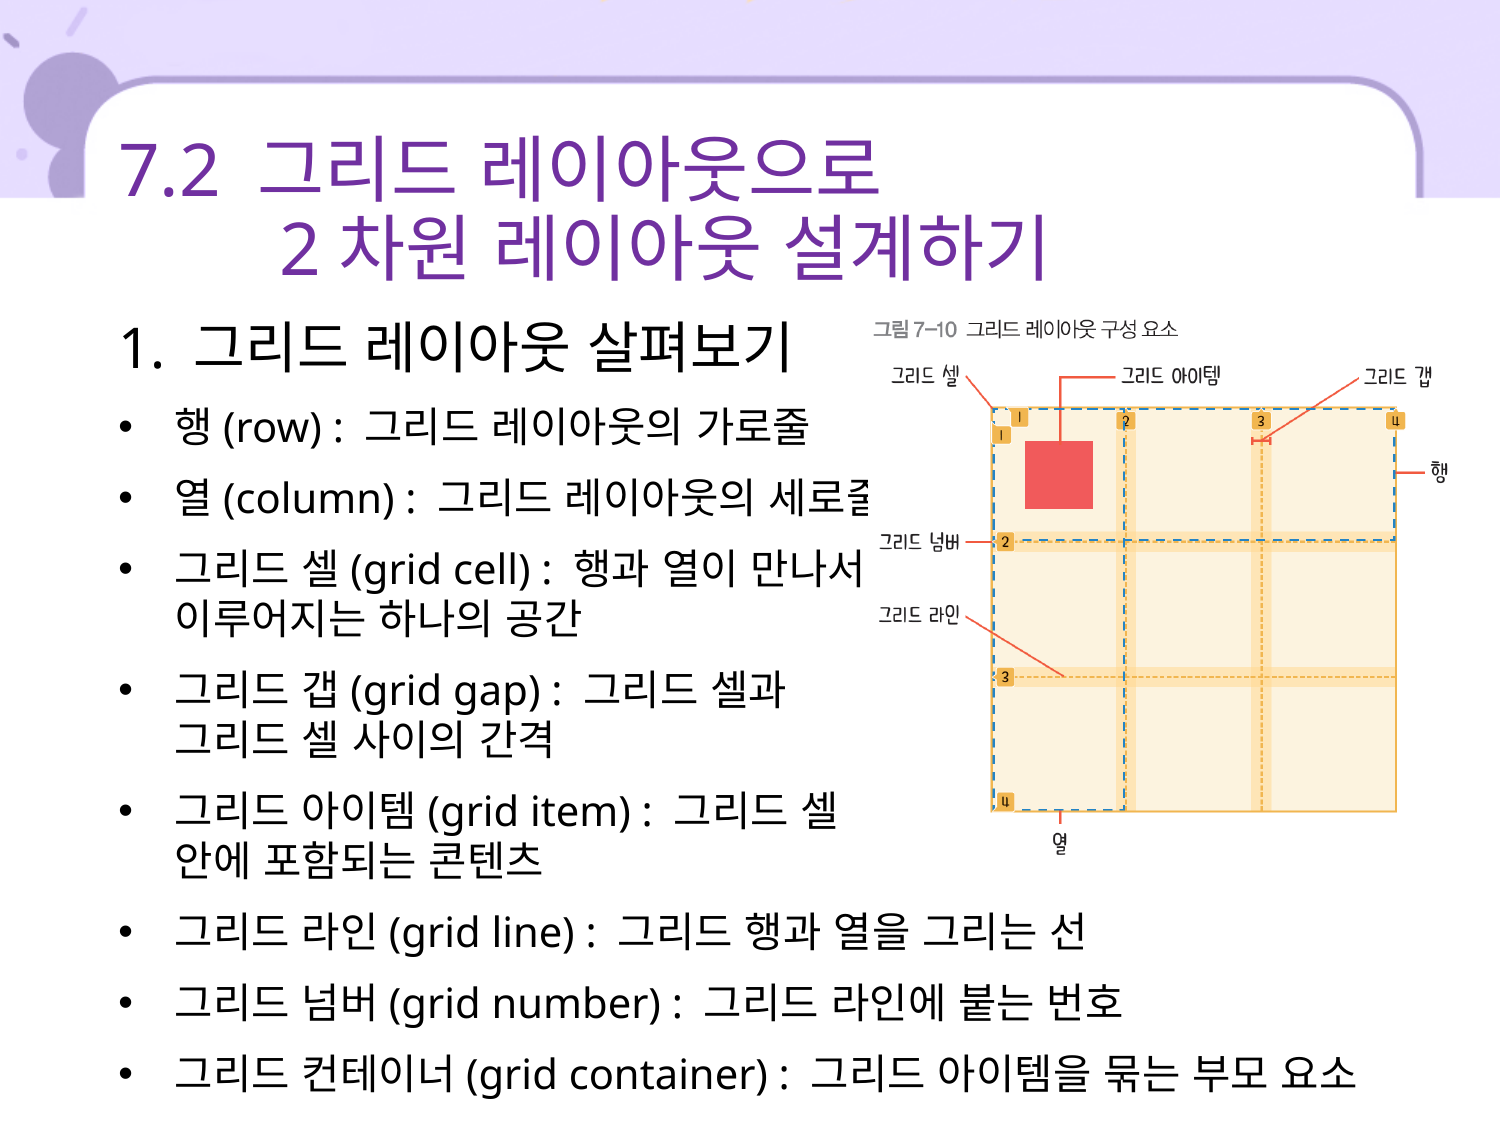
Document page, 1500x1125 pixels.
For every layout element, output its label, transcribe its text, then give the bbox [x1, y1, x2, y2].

list 1. 그리드 레이아웃 살펴보기 행(row) : 그리드 레이아웃의 가로줄 열(column) : 그리드 레이아웃의 세로줄 그리드 셀(grid cell) : 행과 열이 만나서 이루어지는 하나의 공간 그리드 갭(grid gap) : 그리드 셀과 그리드 셀 사이의 간격 그리드 아이템(grid item) : 그리드 셀 안에 포함되는 콘텐츠 그리드 라인(grid line) : 그리드 행과 열을 그리는 선 그리드 넘버(grid number) : 그리드 라인에 붙는 번호 그리드 컨테이너(grid container) : 그리드 아이템을 묶는 부모 요소 [103, 312, 1397, 1125]
picture [0, 0, 1500, 1125]
title 7.2 그리드 레이아웃으로 2차원 레이아웃 설계하기 [103, 103, 1397, 312]
